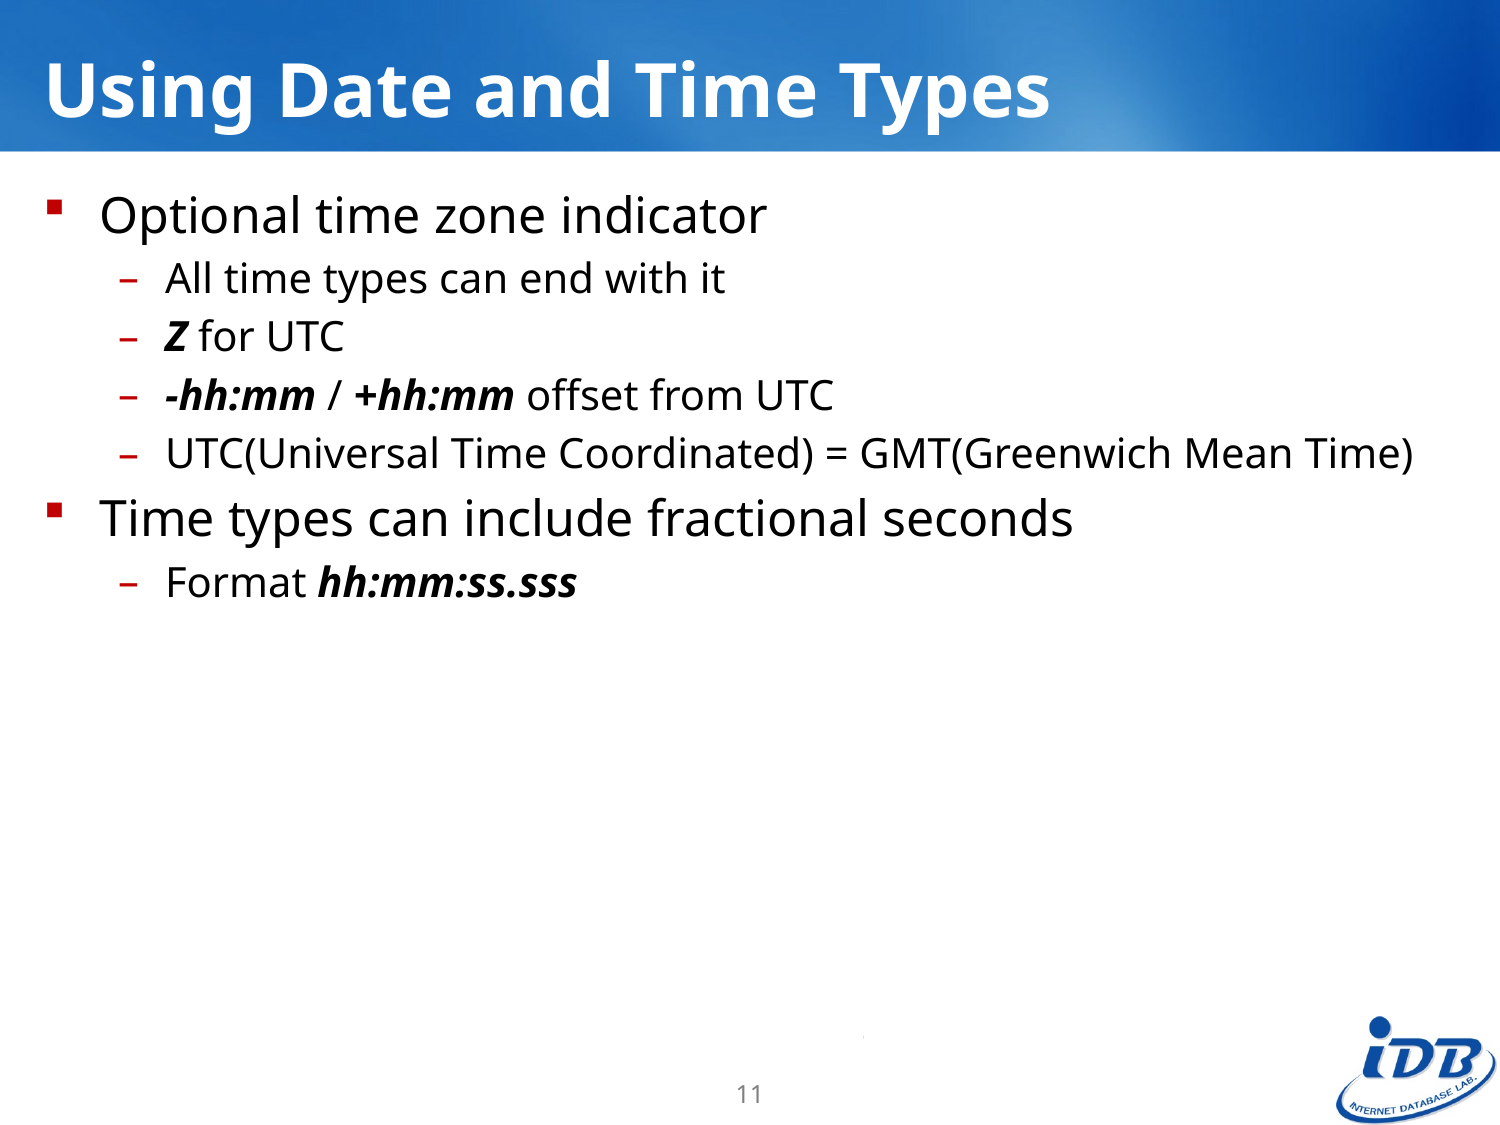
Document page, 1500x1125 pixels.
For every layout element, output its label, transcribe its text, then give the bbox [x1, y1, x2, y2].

picture [0, 0, 1500, 1125]
slide_number 11 [688, 1078, 812, 1114]
title Using Date and Time Types [28, 23, 1472, 153]
list Optional time zone indicator All time types can end with it Z for UTC -hh:mm / +hh:mm offset from UTC UTC(Universal Time Coordinated) = GMT(Greenwich Mean Time) Time types can include fractional seconds Format hh:mm:ss.sss [28, 175, 1472, 1067]
